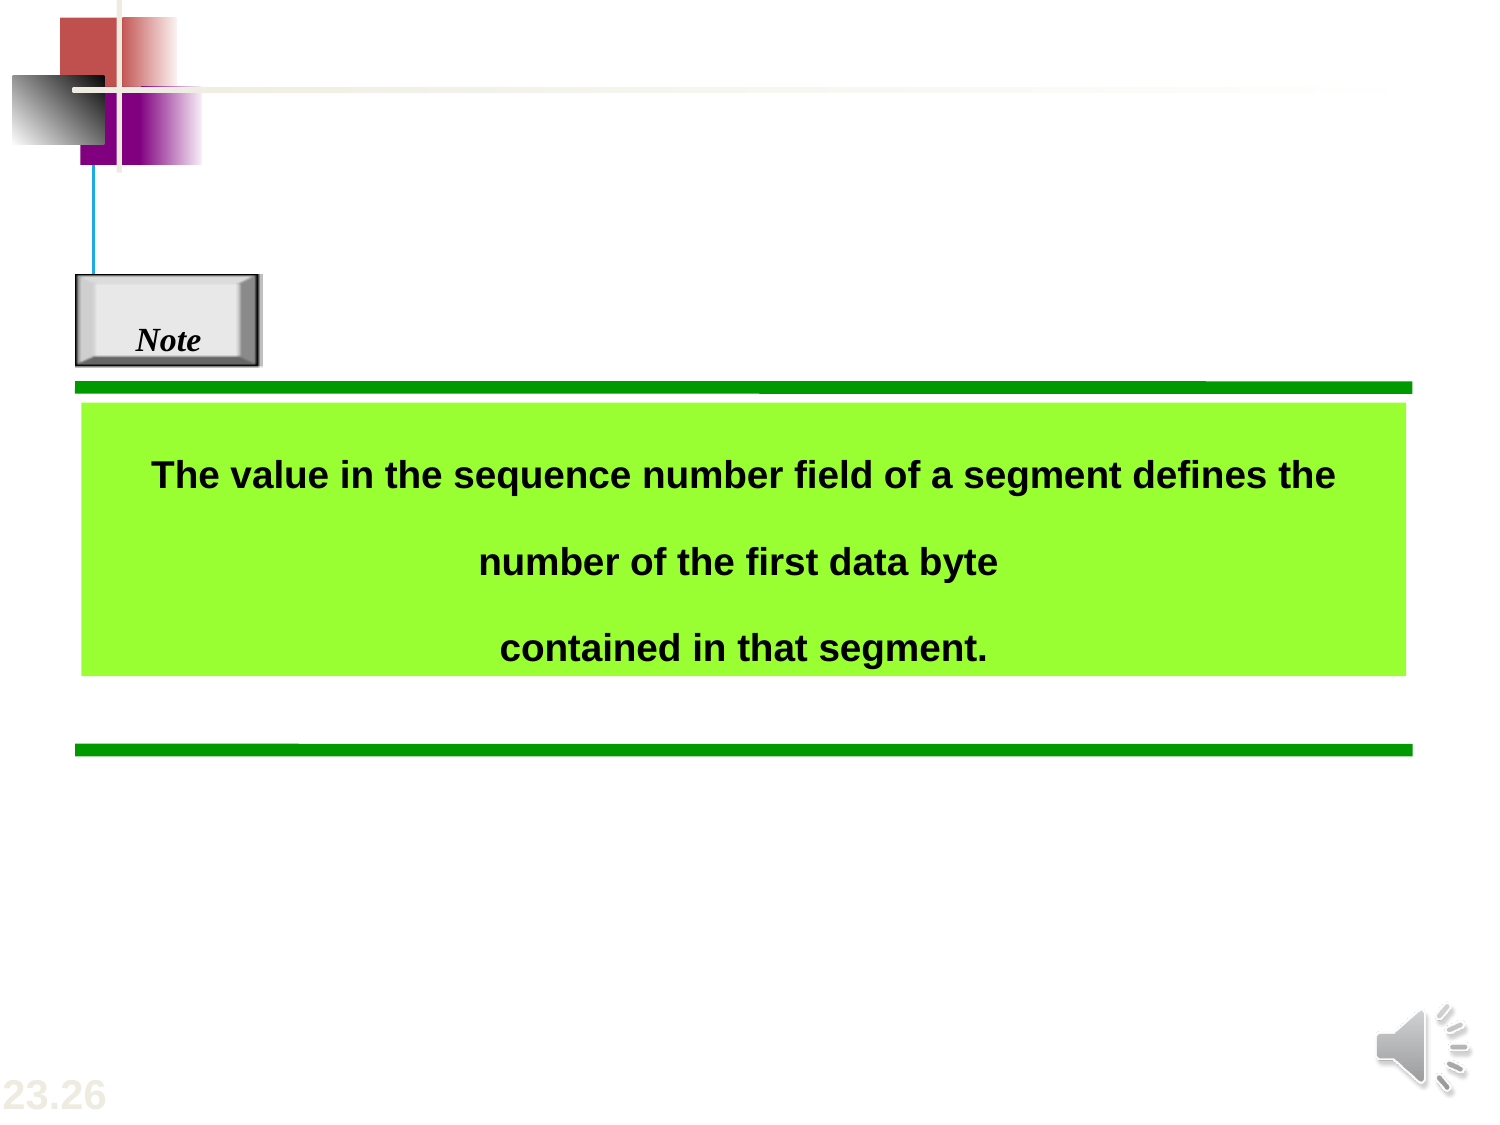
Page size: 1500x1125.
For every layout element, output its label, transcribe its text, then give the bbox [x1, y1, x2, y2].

text_box The value in the sequence number field of a segment defines the number of the first data byte contained in that segment. [81, 402, 1407, 677]
text_box [141, 93, 202, 165]
text_box [116, 0, 122, 87]
text_box [72, 87, 1423, 93]
text_box [12, 75, 105, 145]
text_box [122, 93, 141, 165]
picture [1374, 999, 1476, 1101]
text_box [60, 17, 116, 86]
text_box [74, 274, 263, 369]
text_box [122, 17, 177, 86]
slide_number 23.26 [0, 1050, 300, 1125]
text_box [80, 93, 116, 165]
text_box [116, 93, 122, 173]
